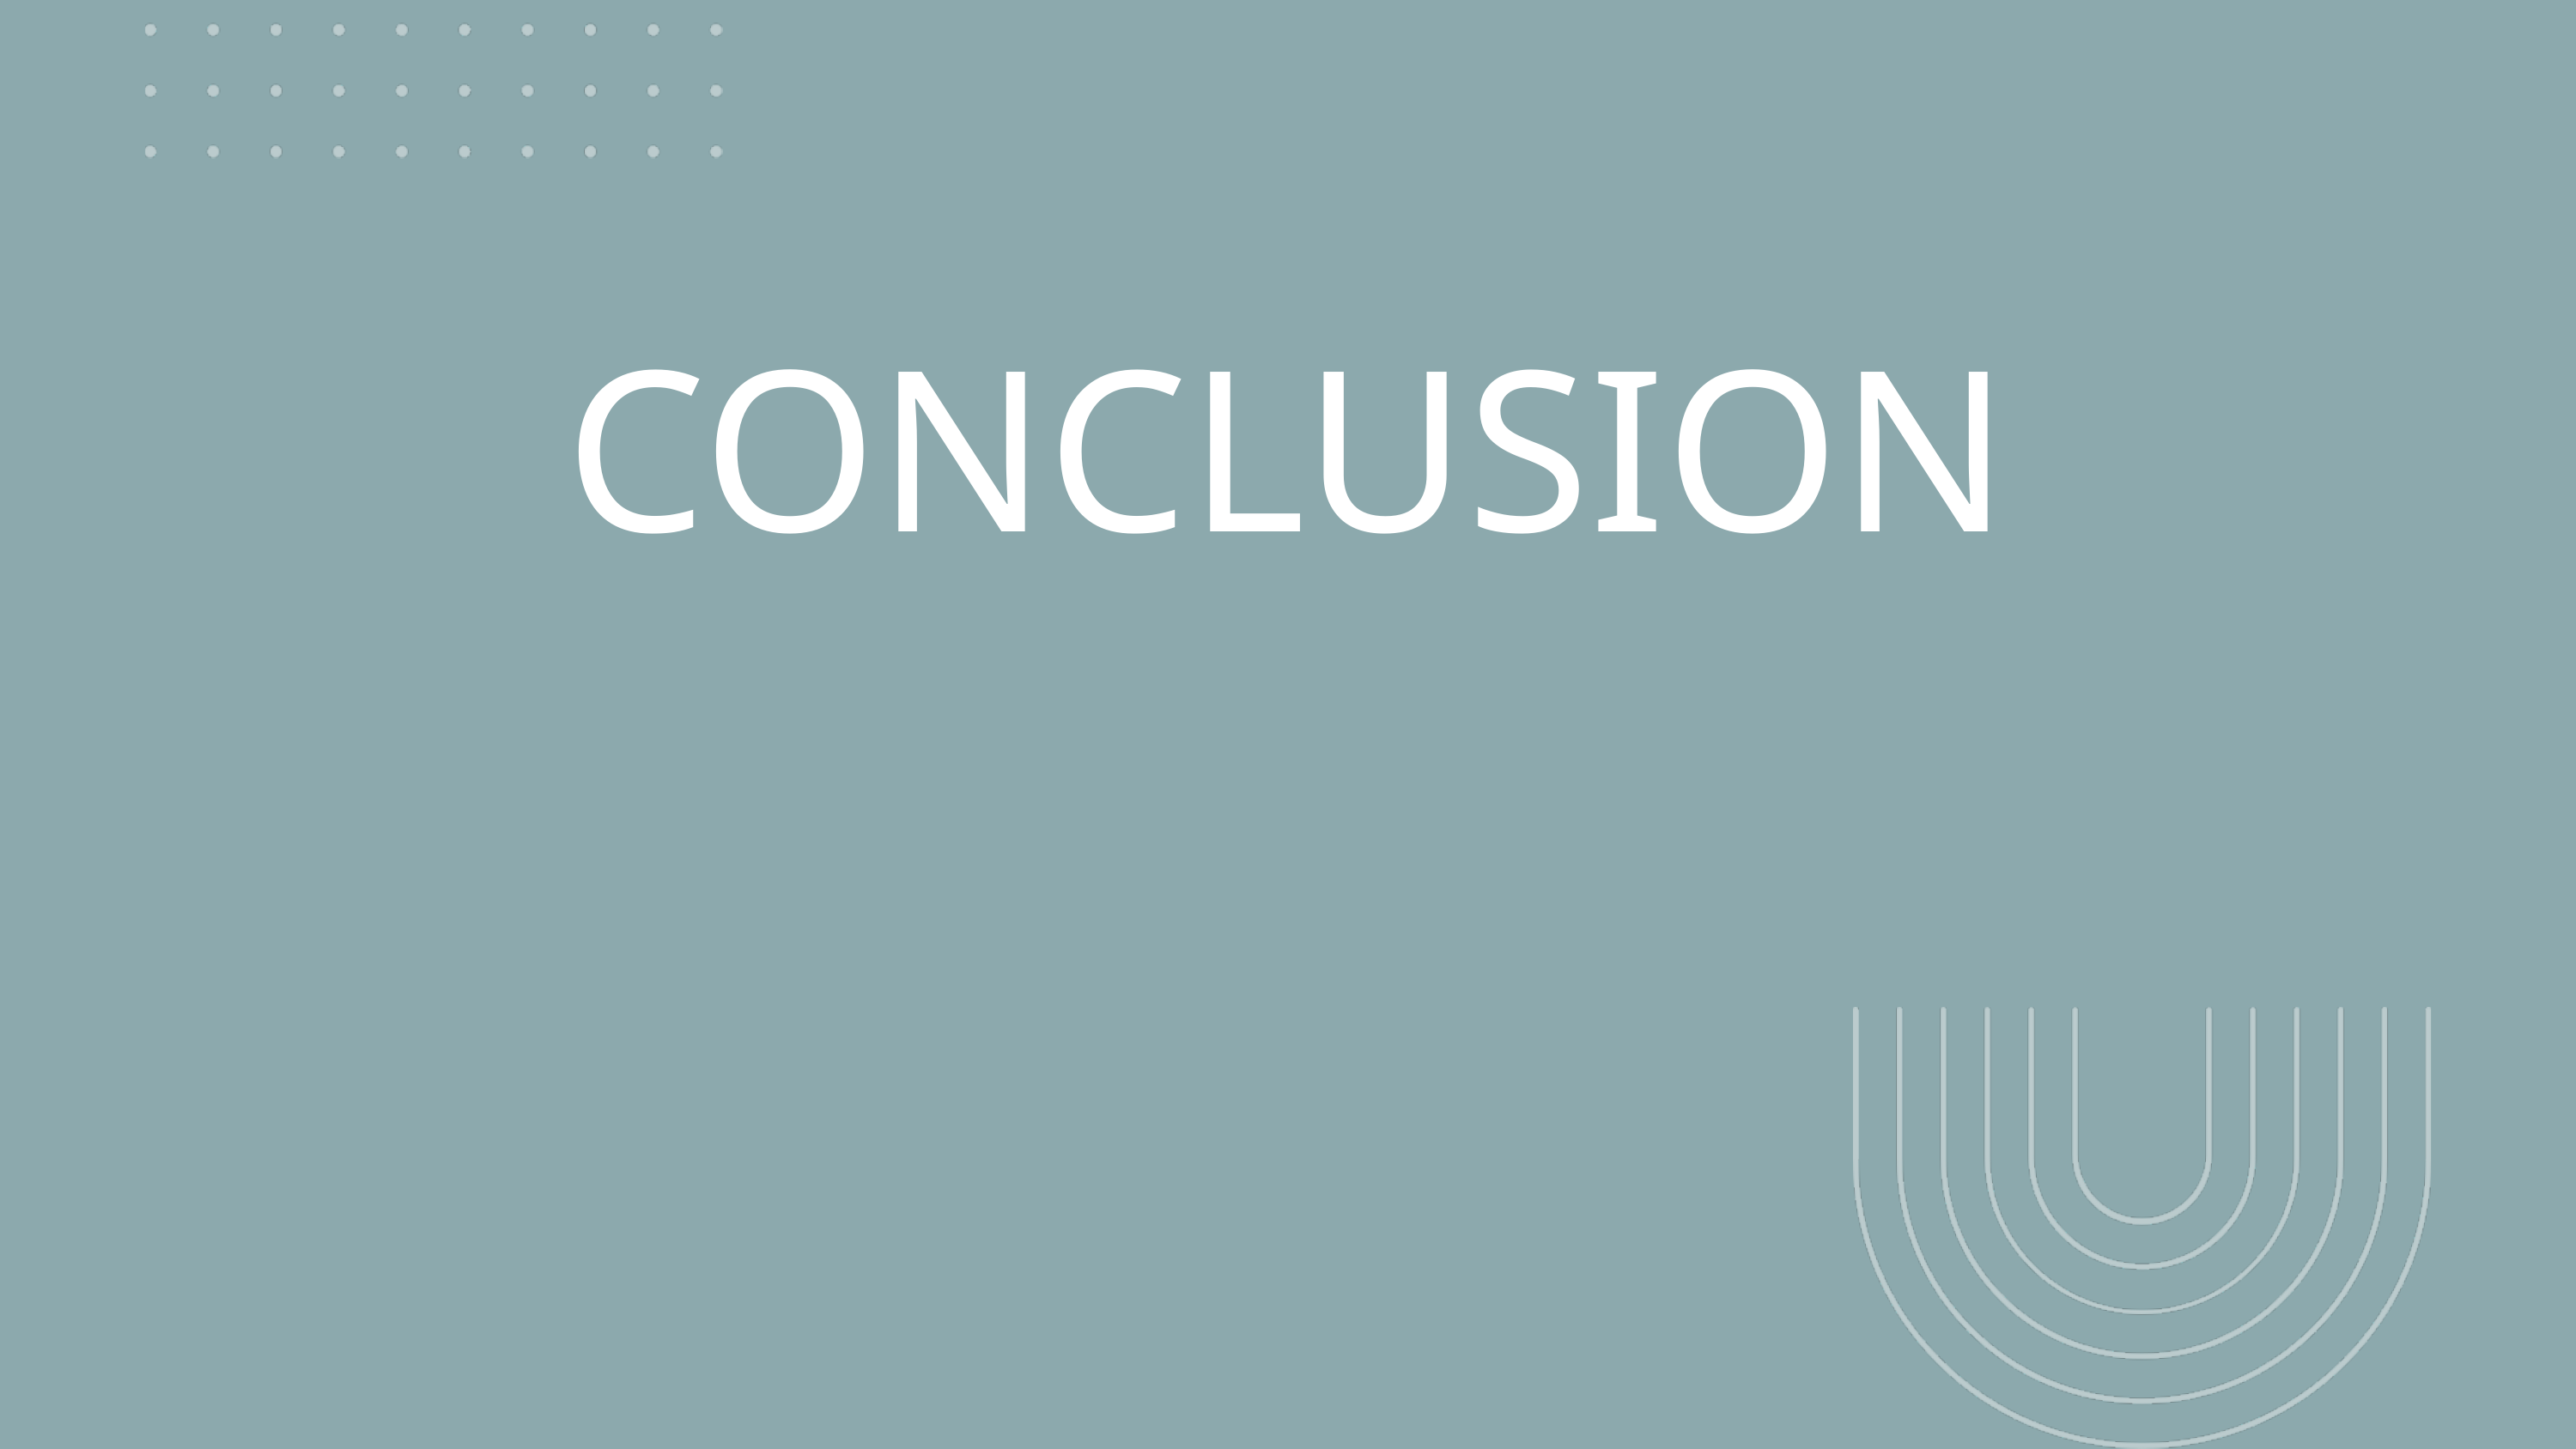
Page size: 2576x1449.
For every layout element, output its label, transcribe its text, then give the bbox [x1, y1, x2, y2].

text_box [144, 0, 723, 159]
text_box [1853, 1007, 2432, 1449]
text_box CONCLUSION [256, 330, 2319, 577]
